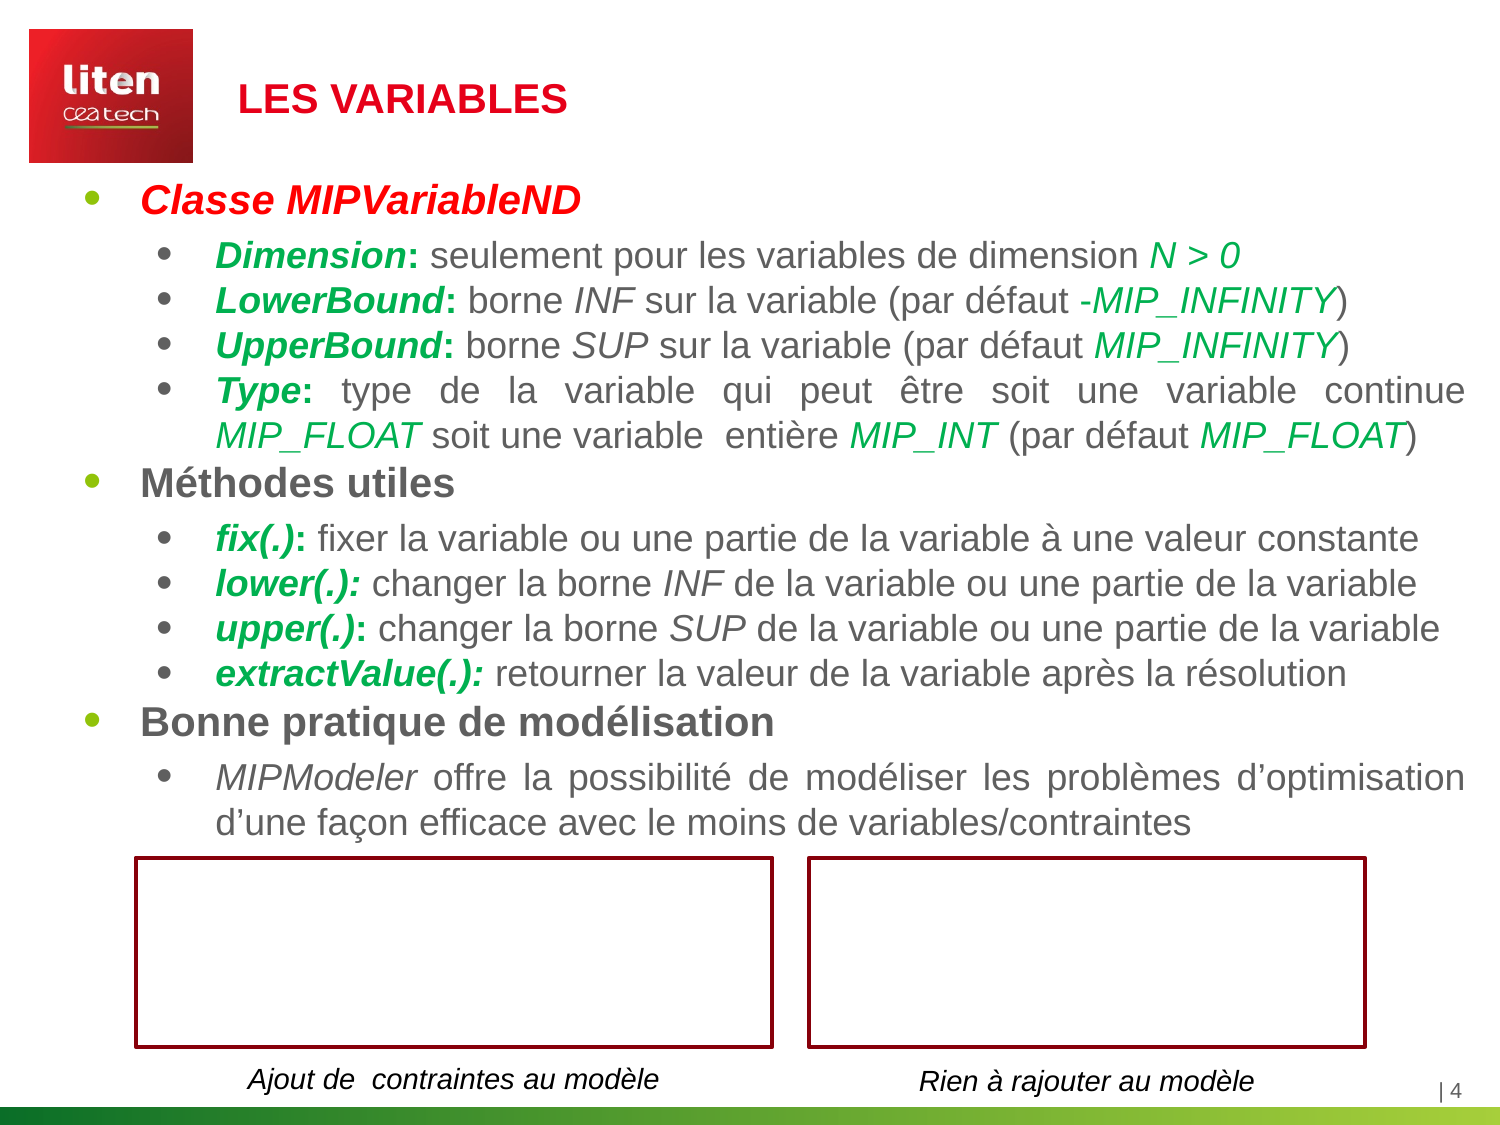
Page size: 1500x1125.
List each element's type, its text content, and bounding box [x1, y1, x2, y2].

text_box [334, 620, 1500, 1125]
list Classe MIPVariableND Dimension: seulement pour les variables de dimension N > 0 LowerBound: borne INF sur la variable (par défaut -MIP_INFINITY) UpperBound: borne SUP sur la variable (par défaut MIP_INFINITY) Type: type de la variable qui peut être soit une variable continue MIP_FLOAT soit une variable entière MIP_INT (par défaut MIP_FLOAT) Méthodes utiles fix(.): fixer la variable ou une partie de la variable à une valeur constante lower(.): changer la borne INF de la variable ou une partie de la variable upper(.): changer la borne SUP de la variable ou une partie de la variable extractValue(.): retourner la valeur de la variable après la résolution Bonne pratique de modélisation MIPModeler offre la possibilité de modéliser les problèmes d’optimisation d’une façon efficace avec le moins de variables/contraintes [83, 172, 1466, 846]
text_box Rien à rajouter au modèle [809, 1055, 1365, 1105]
picture [29, 29, 193, 163]
list les Variables [237, 33, 1441, 161]
